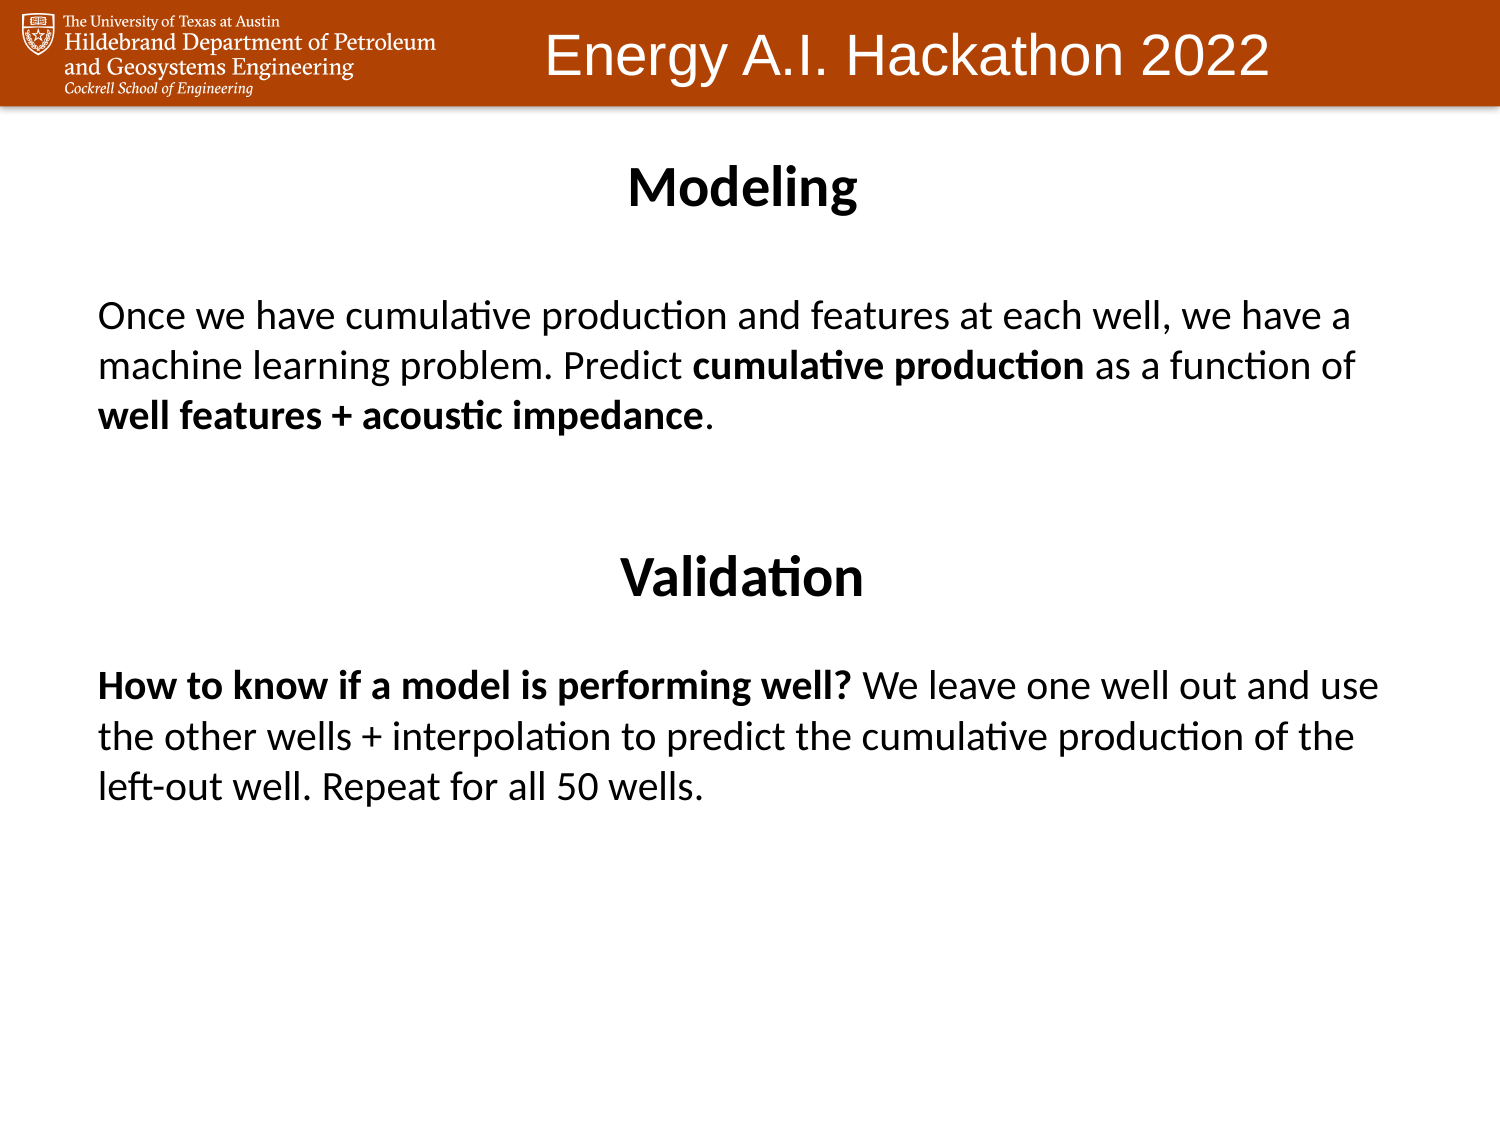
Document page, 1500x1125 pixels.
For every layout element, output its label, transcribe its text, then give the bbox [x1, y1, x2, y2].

text_box Modeling Once we have cumulative production and features at each well, we have a machine learning problem. Predict cumulative production as a function of well features + acoustic impedance. Validation How to know if a model is performing well? We leave one well out and use the other wells + interpolation to predict the cumulative production of the left-out well. Repeat for all 50 wells. [82, 140, 1403, 816]
picture [22, 13, 436, 97]
